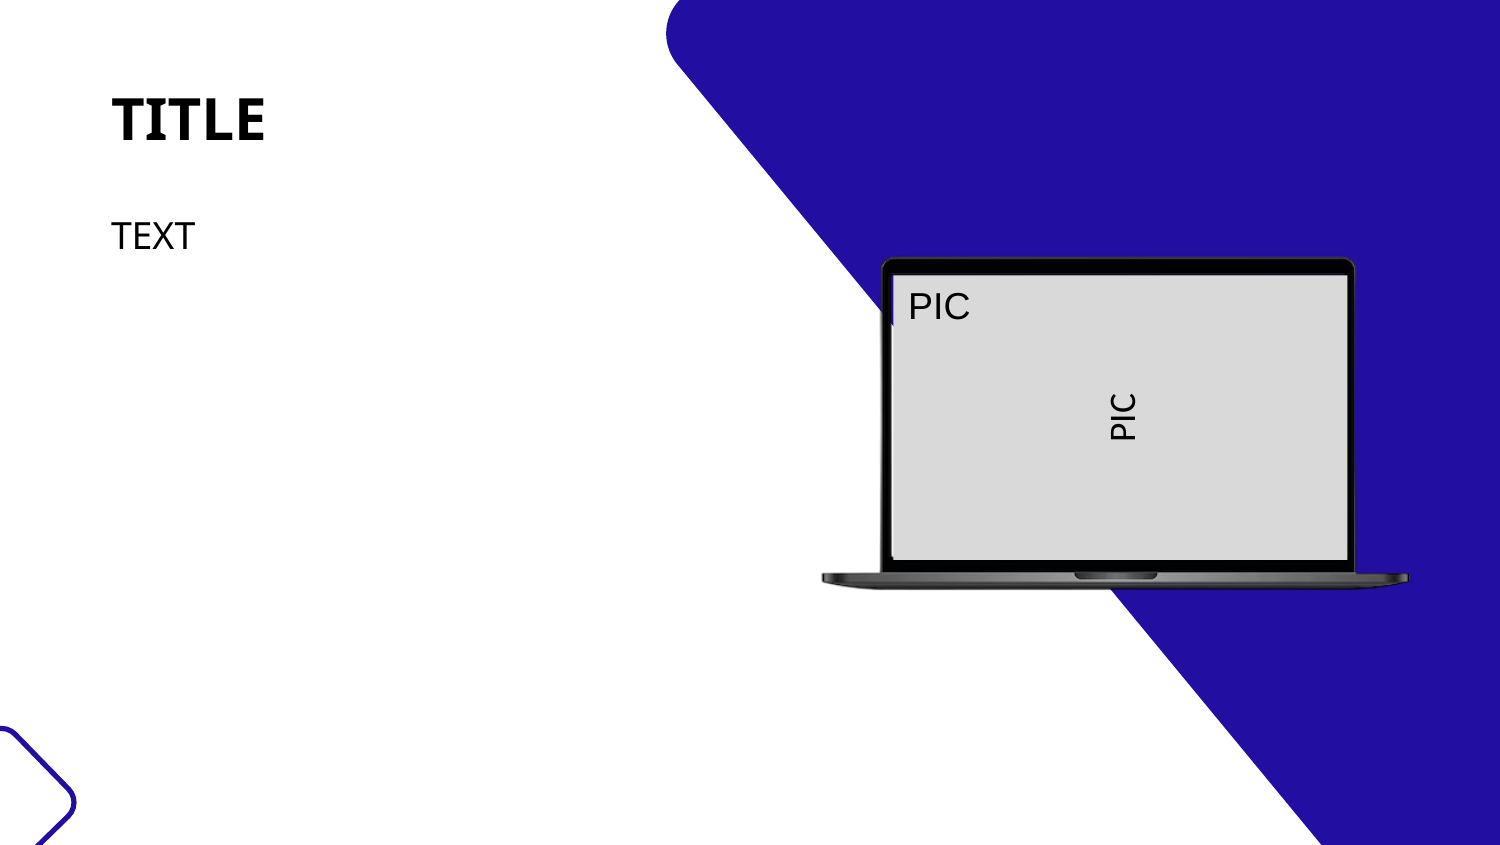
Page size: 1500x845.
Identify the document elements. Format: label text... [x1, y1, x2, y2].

text_box [0, 726, 77, 845]
text_box TITLE [96, 74, 702, 215]
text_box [749, 135, 1483, 721]
text_box [664, 0, 1500, 845]
text_box TEXT [96, 204, 753, 795]
